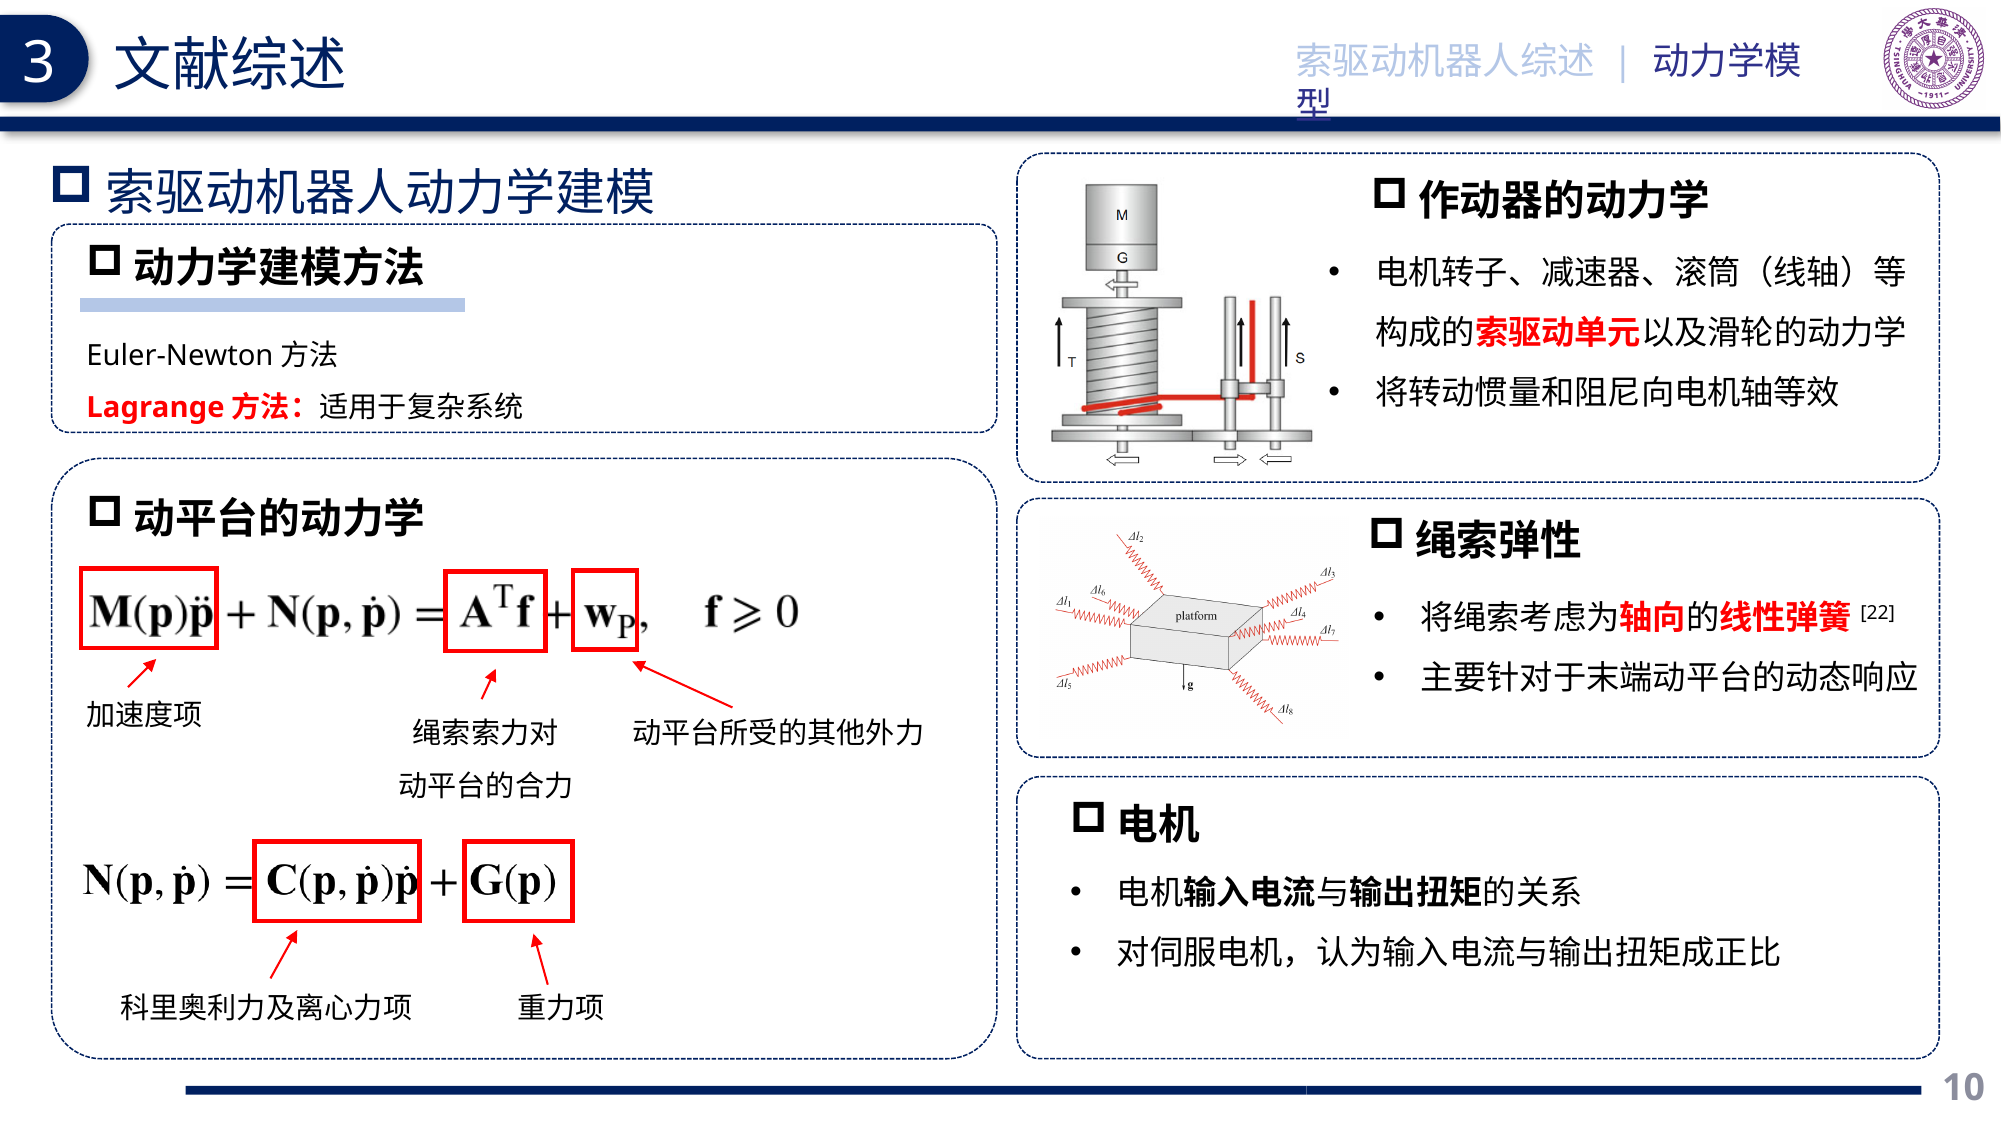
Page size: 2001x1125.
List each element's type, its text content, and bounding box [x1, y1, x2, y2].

text_box [463, 841, 574, 922]
picture [1039, 165, 1314, 468]
text_box 电机转子、减速器、滚筒（线轴）等构成的索驱动单元以及滑轮的动力学 将转动惯量和阻尼向电机轴等效 [1314, 224, 1940, 419]
text_box 作动器的动力学 [1356, 163, 1764, 224]
text_box [80, 298, 465, 311]
text_box 将绳索考虑为轴向的线性弹簧[22] 主要针对于末端动平台的动态响应 [1358, 568, 1940, 704]
text_box 文献综述 [99, 19, 362, 105]
text_box [1016, 776, 1940, 1059]
picture [1039, 516, 1349, 739]
text_box 动平台所受的其他外力 [605, 689, 952, 757]
text_box [1016, 153, 1940, 483]
text_box 重力项 [451, 964, 671, 1032]
text_box 电机输入电流与输出扭矩的关系 对伺服电机，认为输入电流与输出扭矩成正比 [1055, 844, 1912, 979]
picture [80, 571, 816, 648]
text_box 索驱动机器人综述 | 动力学模型 [1280, 29, 1838, 134]
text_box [270, 929, 298, 979]
text_box 动力学建模方法 [71, 231, 446, 299]
text_box 索驱动机器人动力学建模 [34, 153, 671, 228]
text_box 3 [7, 16, 71, 102]
text_box [1016, 498, 1940, 758]
text_box [51, 224, 997, 433]
text_box 科里奥利力及离心力项 [97, 964, 435, 1032]
text_box 绳索弹性 [1353, 504, 1630, 572]
picture [1882, 7, 1986, 110]
slide_number 10 [1895, 1058, 2000, 1119]
text_box Euler-Newton方法 Lagrange方法：适用于复杂系统 [71, 311, 975, 432]
text_box 电机 [1055, 787, 1372, 844]
picture [71, 844, 573, 922]
text_box 绳索索力对 动平台的合力 [376, 689, 595, 810]
text_box [51, 458, 997, 1059]
text_box [444, 648, 547, 652]
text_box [127, 658, 157, 688]
text_box 加速度项 [71, 670, 226, 739]
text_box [481, 668, 496, 700]
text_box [533, 933, 548, 985]
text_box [632, 661, 733, 708]
text_box 动平台的动力学 [71, 482, 446, 550]
